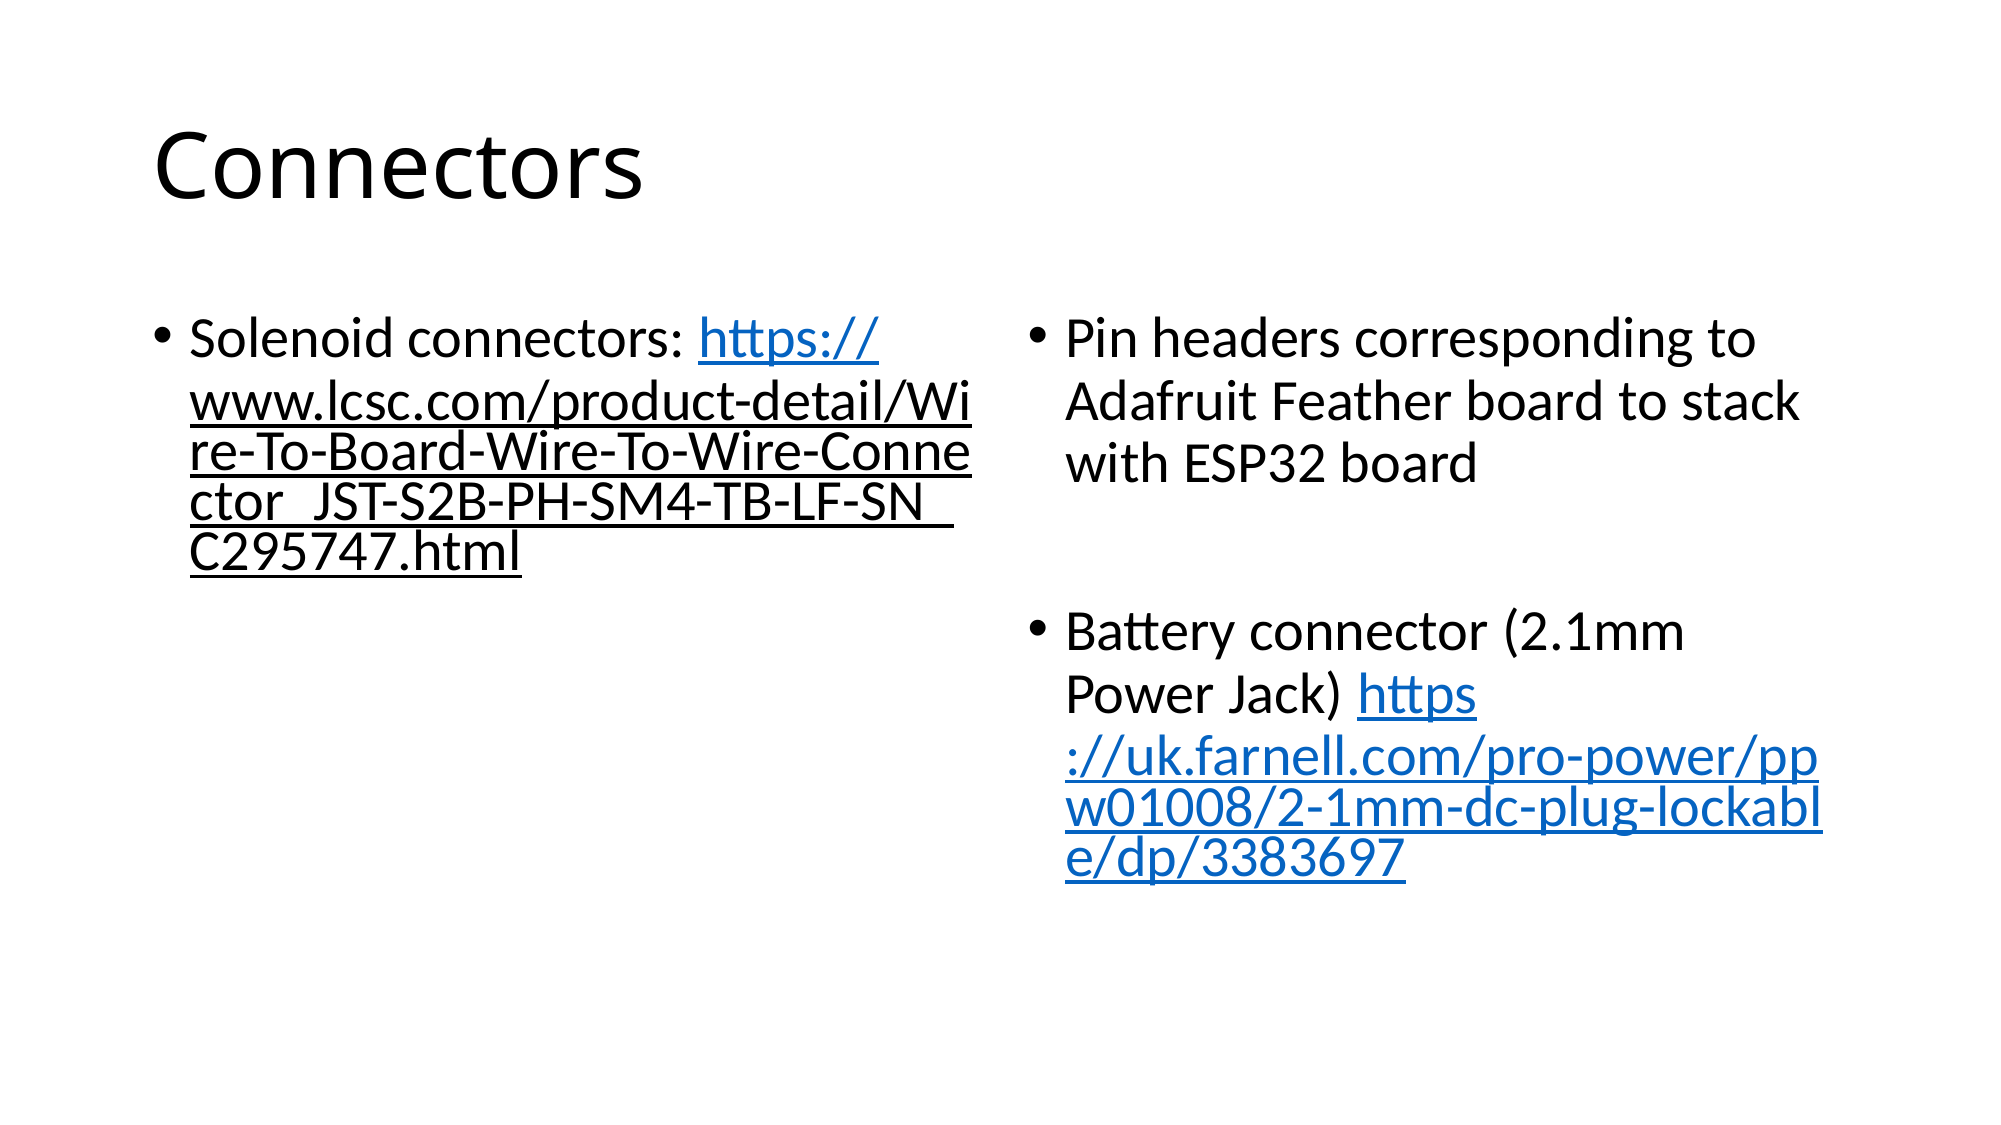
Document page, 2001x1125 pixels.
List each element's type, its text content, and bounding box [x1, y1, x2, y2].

list Solenoid connectors: https://www.lcsc.com/product-detail/Wire-To-Board-Wire-To-Wire-Connector_JST-S2B-PH-SM4-TB-LF-SN_C295747.html [137, 299, 988, 1014]
list Pin headers corresponding to Adafruit Feather board to stack with ESP32 board Battery connector (2.1mm Power Jack) https://uk.farnell.com/pro-power/ppw01008/2-1mm-dc-plug-lockable/dp/3383697 [1012, 299, 1863, 1014]
title Connectors [137, 59, 1863, 278]
